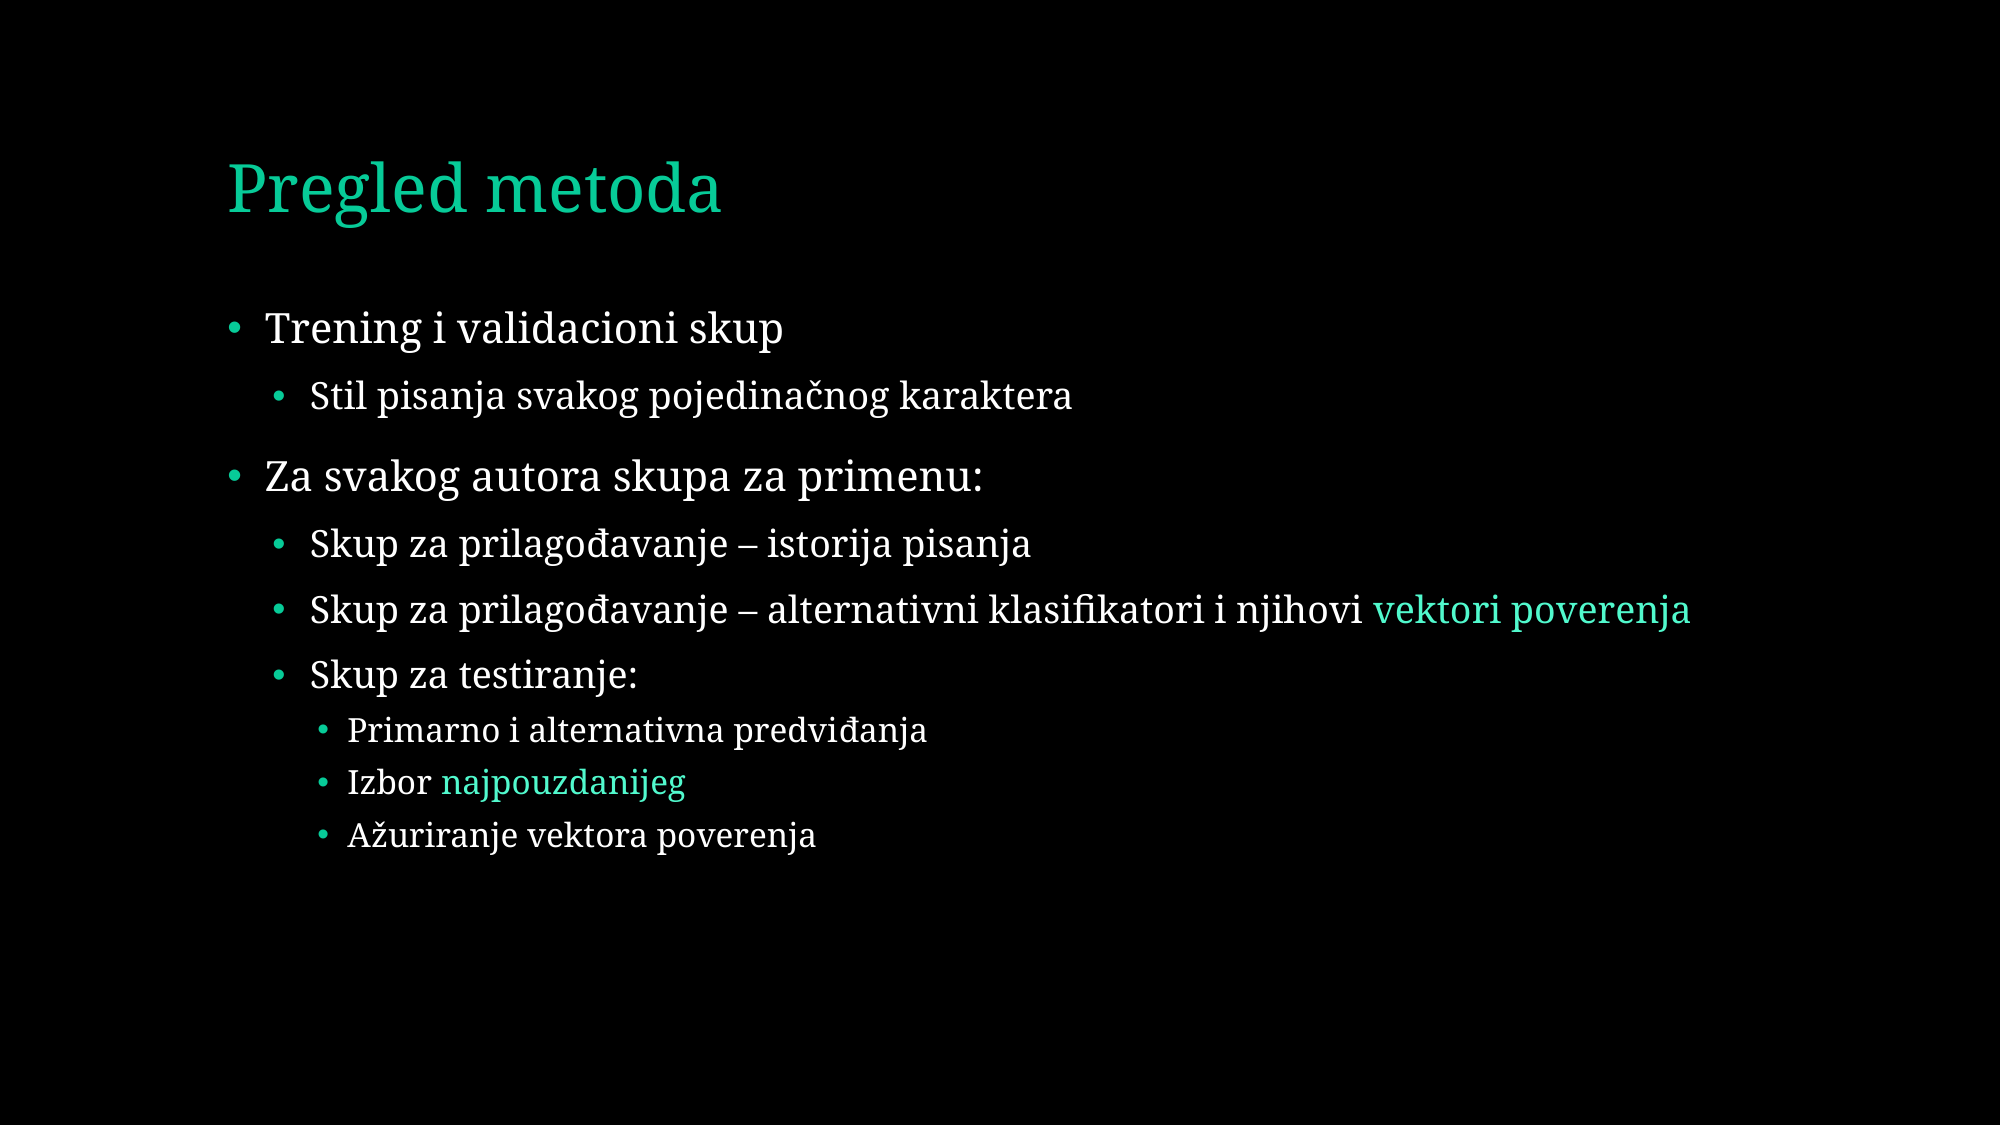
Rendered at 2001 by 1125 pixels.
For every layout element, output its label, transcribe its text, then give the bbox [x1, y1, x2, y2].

title Pregled metoda [212, 59, 1788, 235]
list Trening i validacioni skup Stil pisanja svakog pojedinačnog karaktera Za svakog autora skupa za primenu: Skup za prilagođavanje – istorija pisanja Skup za prilagođavanje – alternativni klasifikatori i njihovi vektori poverenja Skup za testiranje: Primarno i alternativna predviđanja Izbor najpouzdanijeg Ažuriranje vektora poverenja [212, 299, 1788, 1014]
